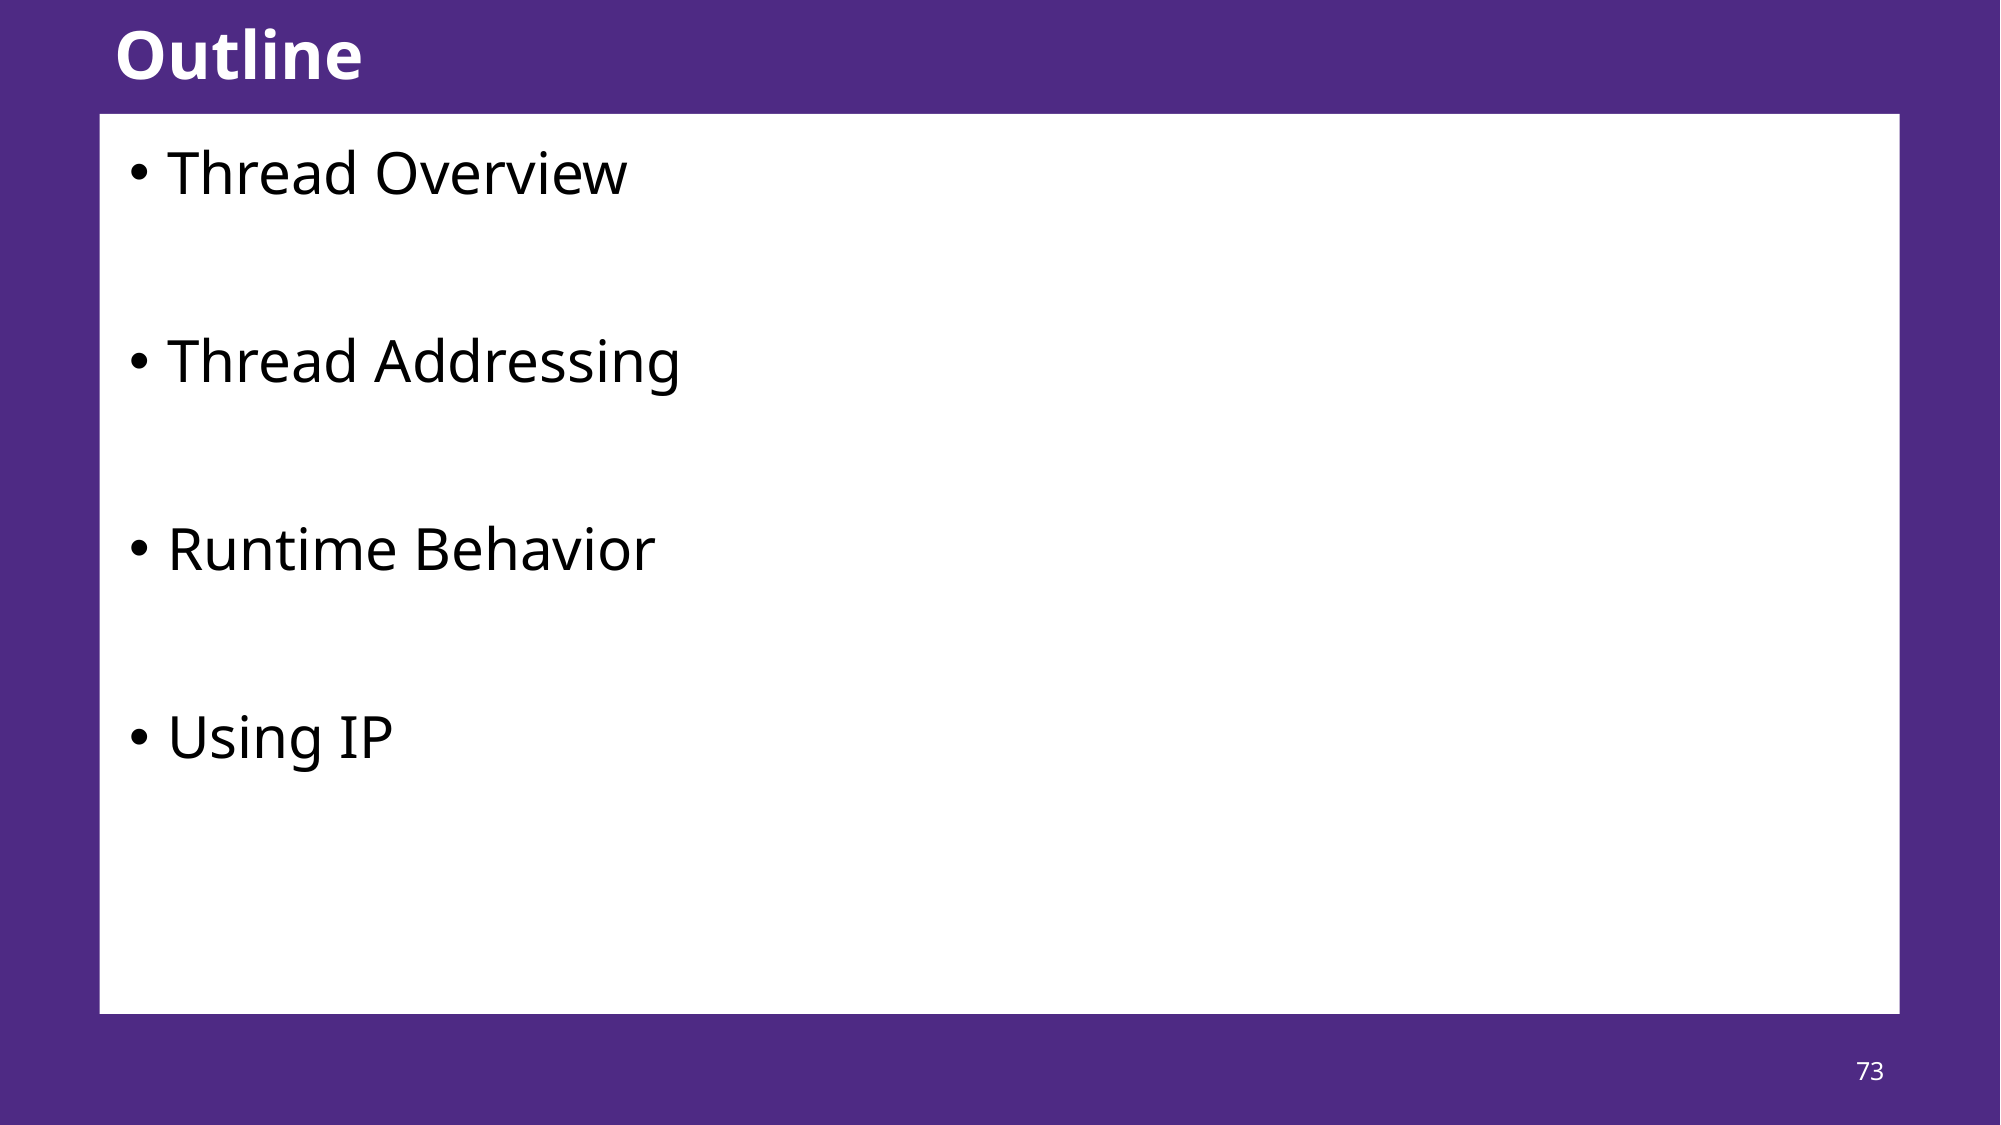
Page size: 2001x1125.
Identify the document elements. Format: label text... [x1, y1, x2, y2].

list Thread Overview Thread Addressing Runtime Behavior Using IP [99, 114, 1900, 1014]
slide_number 73 [1749, 1042, 1900, 1103]
title Outline [99, 1, 1900, 114]
